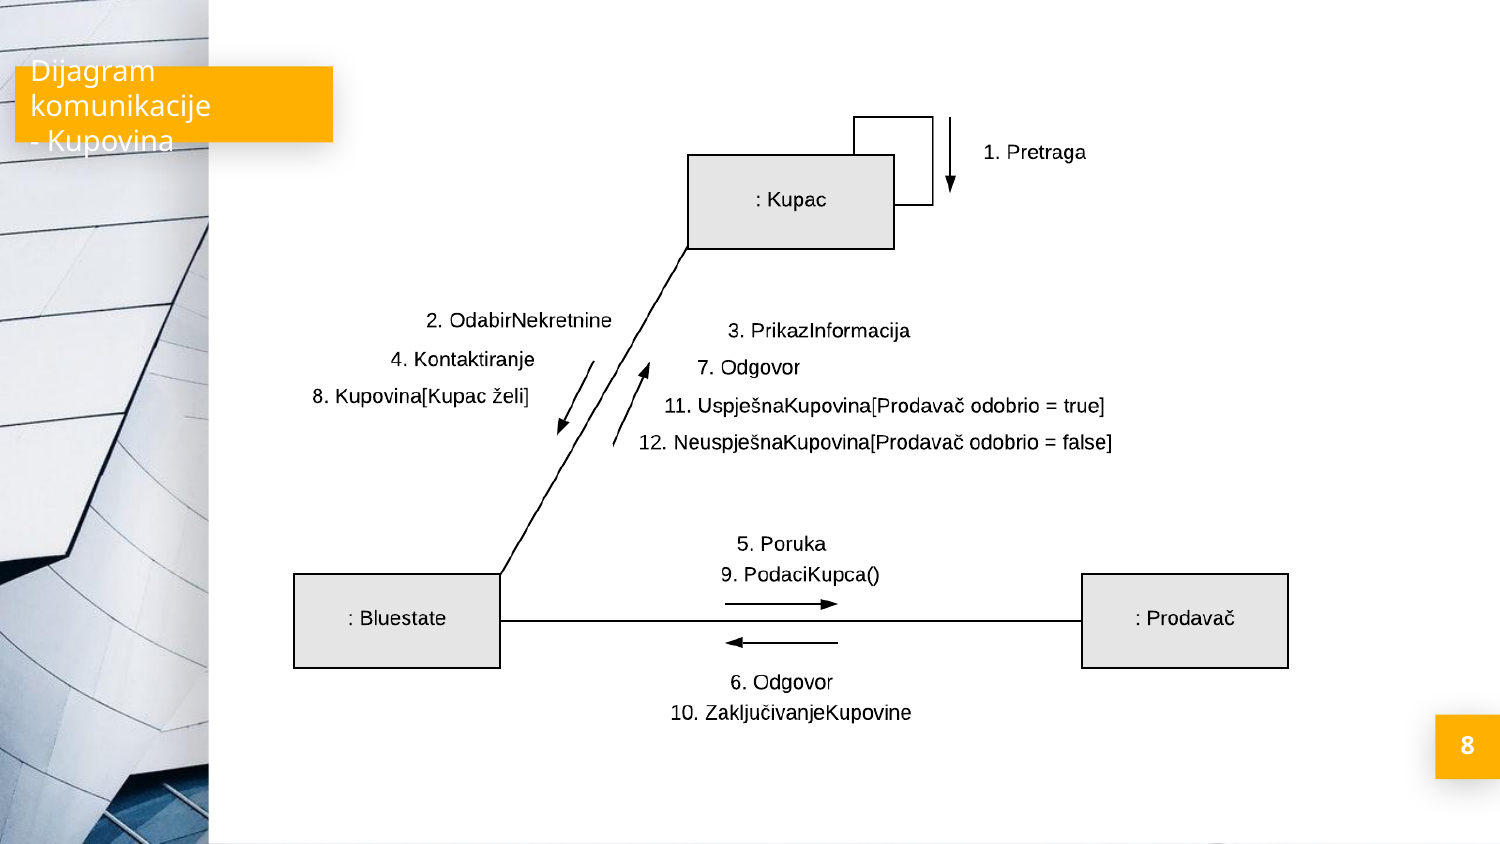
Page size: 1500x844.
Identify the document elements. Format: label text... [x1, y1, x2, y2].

text_box Dijagram komunikacije - Kupovina [15, 66, 333, 143]
slide_number 8 [1435, 714, 1500, 780]
picture [255, 78, 1326, 765]
picture [0, 0, 208, 844]
